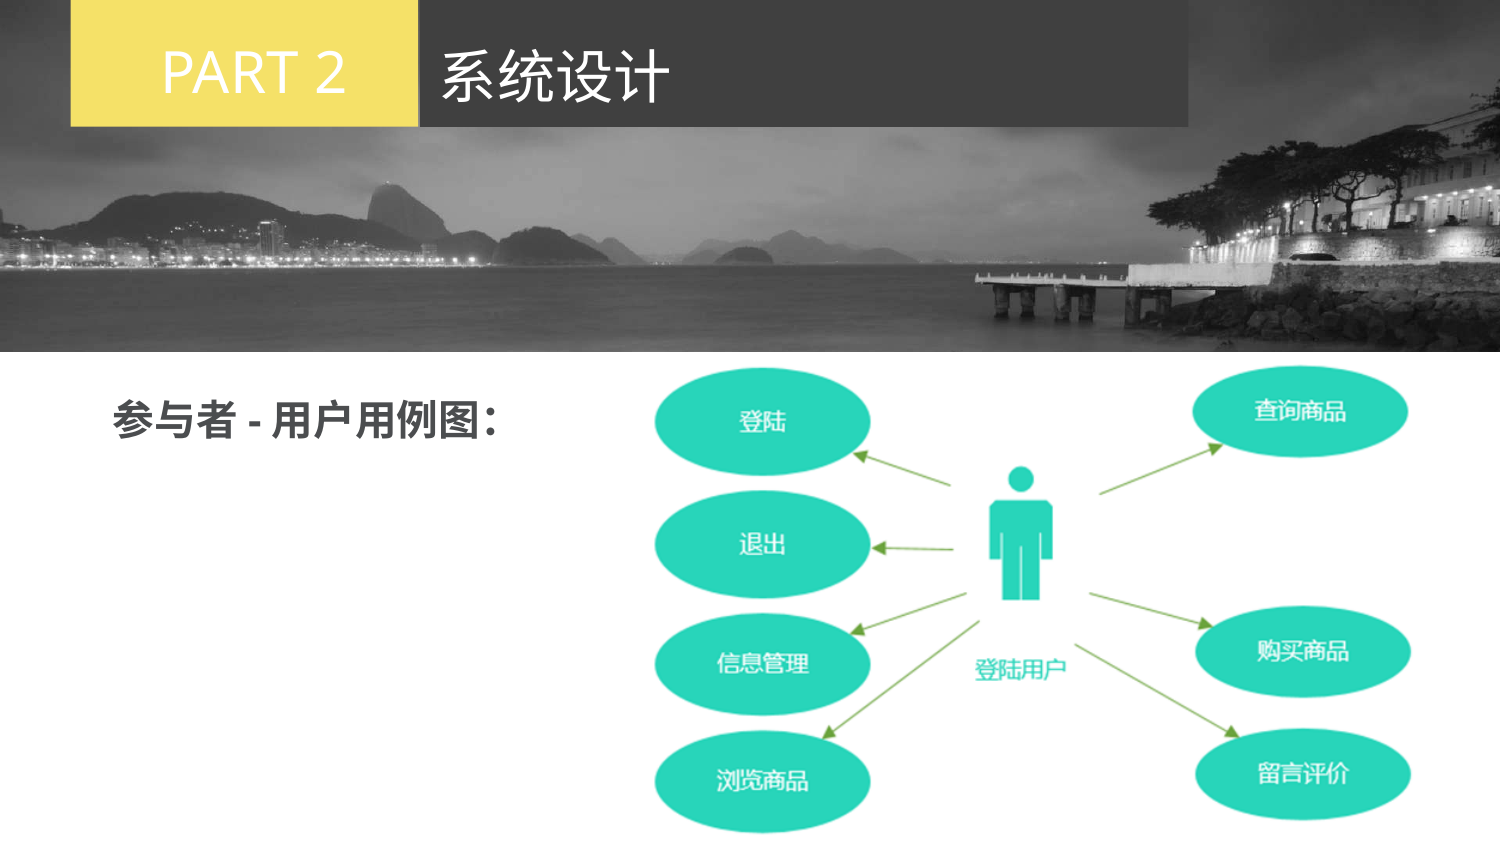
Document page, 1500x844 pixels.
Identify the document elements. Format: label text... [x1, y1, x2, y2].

picture [652, 362, 1417, 844]
text_box 参与者-用户用例图： [98, 386, 567, 452]
picture [0, 0, 1500, 352]
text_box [69, 0, 439, 127]
